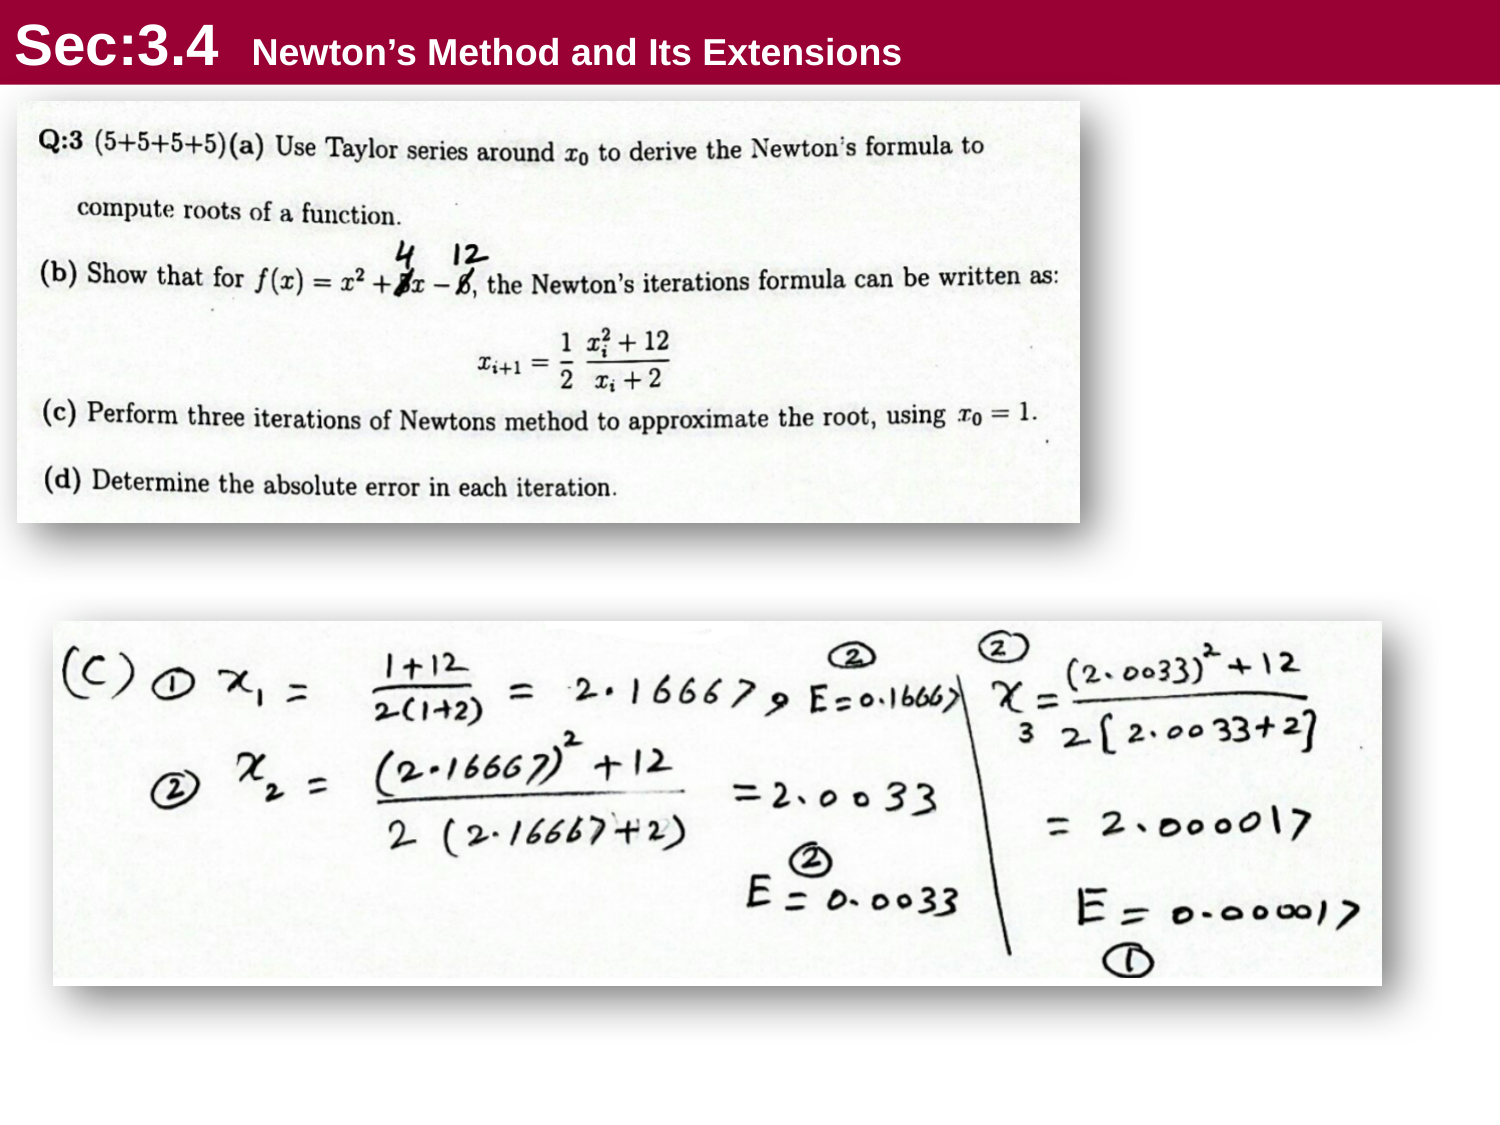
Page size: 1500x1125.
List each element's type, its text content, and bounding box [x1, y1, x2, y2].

picture [17, 101, 1080, 523]
picture [52, 621, 1382, 986]
text_box Sec:3.4 Newton’s Method and Its Extensions [0, 0, 1500, 85]
